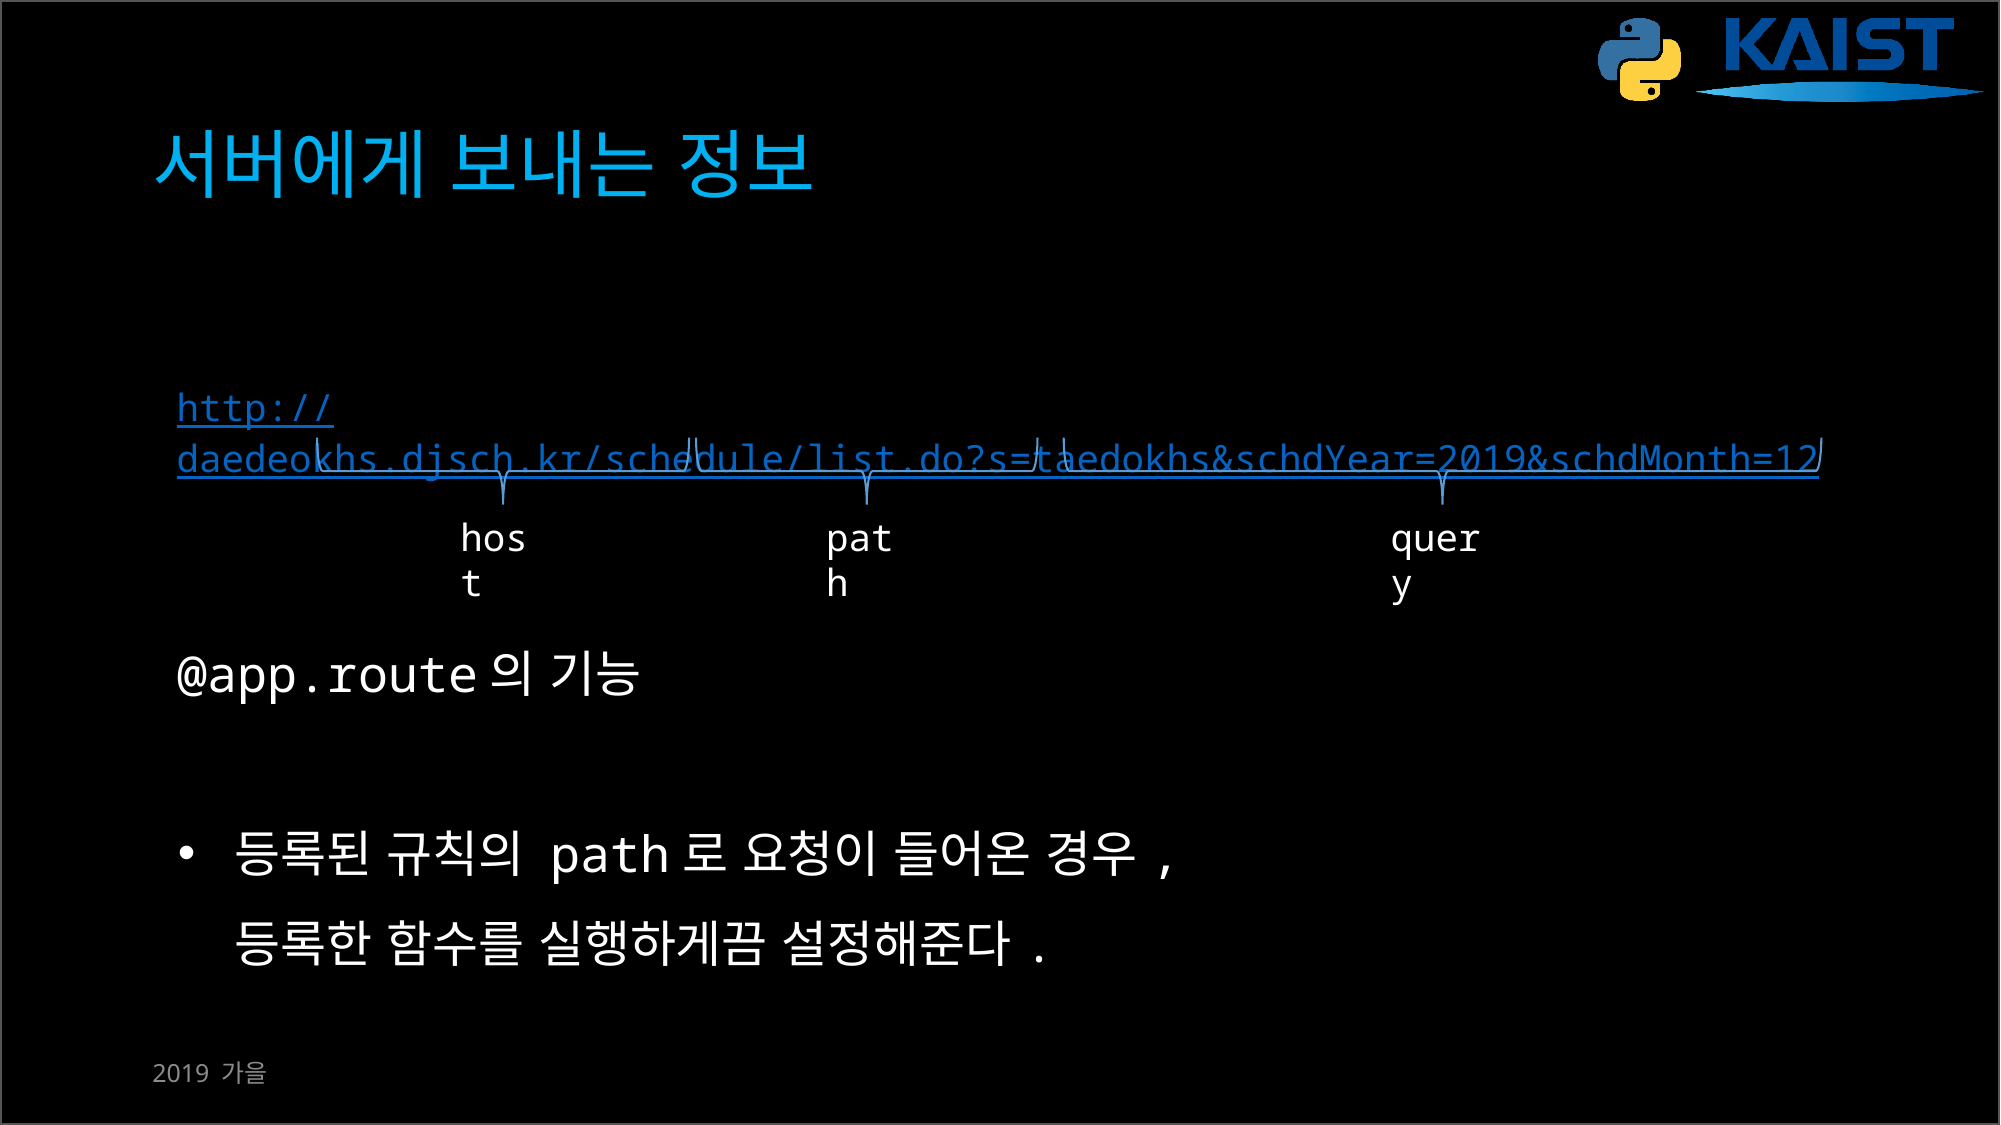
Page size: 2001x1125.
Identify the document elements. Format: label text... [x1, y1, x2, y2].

title 서버에게 보내는 정보 [137, 59, 1863, 278]
text_box query [1375, 506, 1510, 605]
text_box http://daedeokhs.djsch.kr/schedule/list.do?s=taedokhs&schdYear=2019&schdMonth=12 [161, 376, 1839, 494]
text_box path [811, 506, 926, 605]
text_box [0, 0, 2000, 1125]
picture [1597, 18, 1681, 101]
text_box @app.route의 기능 등록된 규칙의 path로 요청이 들어온 경우, 등록한 함수를 실행하게끔 설정해준다. [163, 605, 1840, 980]
text_box [1063, 437, 1822, 505]
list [1694, 18, 1985, 102]
text_box [695, 437, 1039, 505]
slide_number 2019 가을 [137, 1042, 588, 1103]
text_box host [445, 506, 561, 605]
text_box [316, 437, 690, 505]
